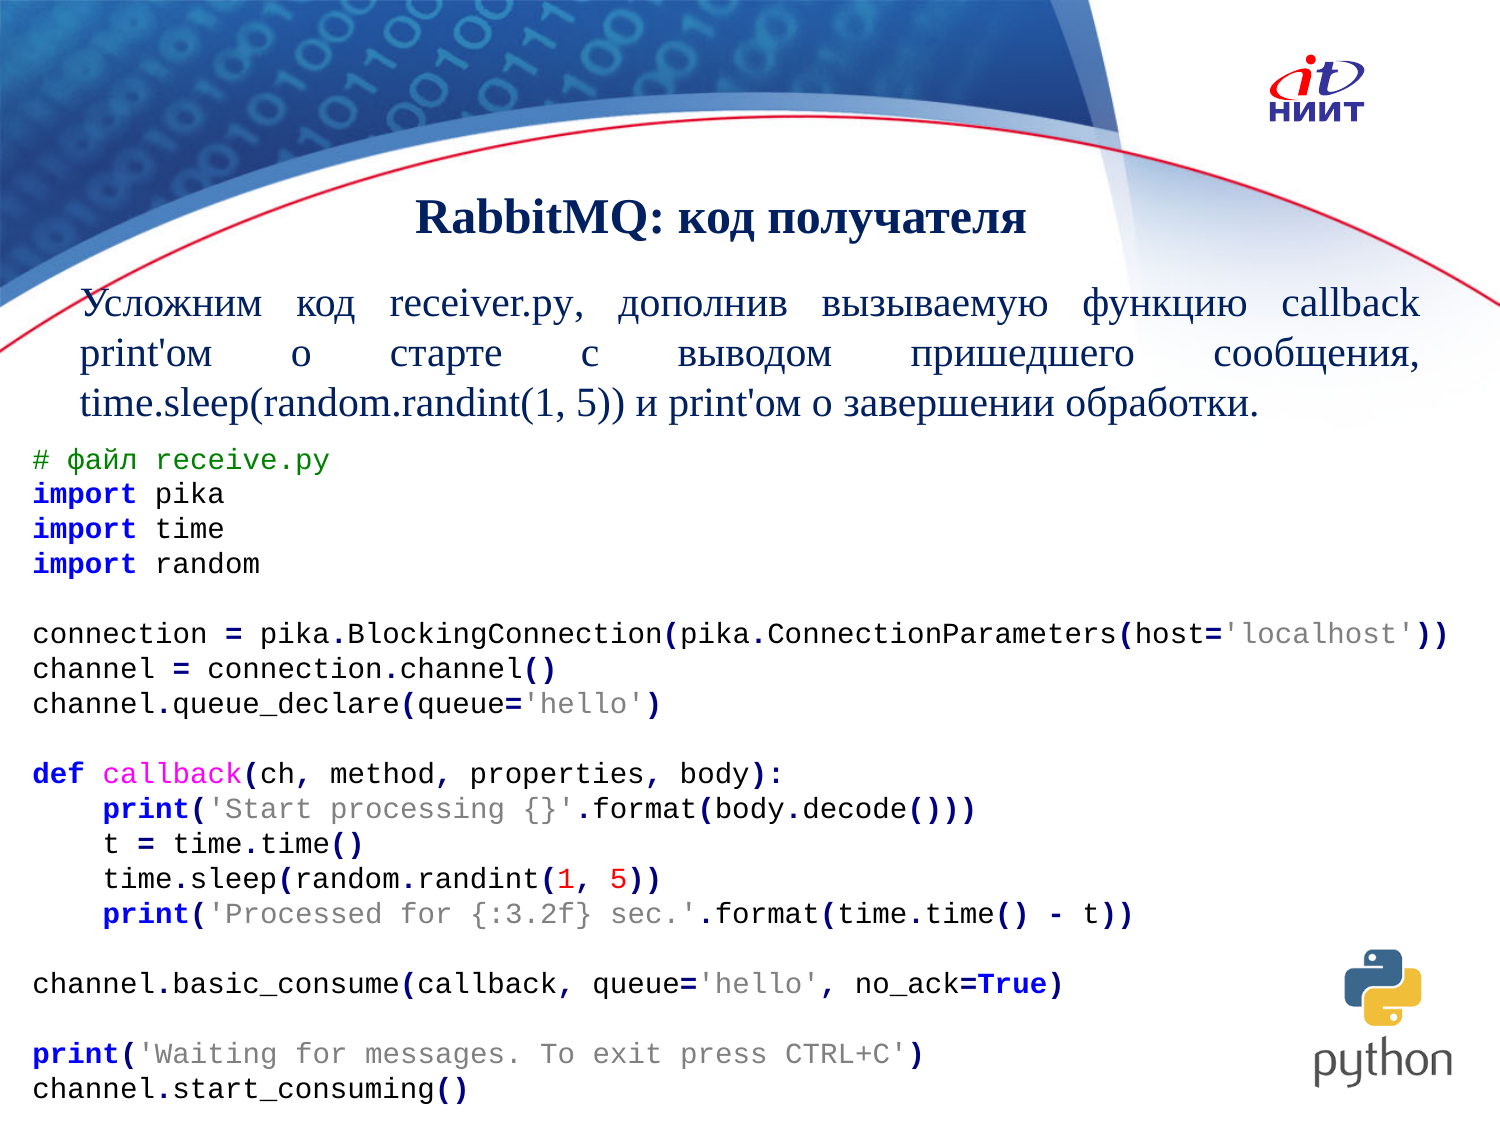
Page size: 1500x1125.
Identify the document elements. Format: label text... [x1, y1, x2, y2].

picture [0, 0, 1500, 1125]
title RabbitMQ: код получателя [277, 172, 1165, 255]
text_box Усложним код receiver.py, дополнив вызываемую функцию callback print'ом о старте с выводом пришедшего сообщения, time.sleep(random.randint(1, 5)) и print'ом о завершении обработки. [64, 267, 1436, 432]
text_box # файл receive.py import pika import time import random connection = pika.BlockingConnection(pika.ConnectionParameters(host='localhost')) channel = connection.channel() channel.queue_declare(queue='hello') def callback(ch, method, properties, body): print('Start processing {}'.format(body.decode())) t = time.time() time.sleep(random.randint(1, 5)) print('Processed for {:3.2f} sec.'.format(time.time() - t)) channel.basic_consume(callback, queue='hello', no_ack=True) print('Waiting for messages. To exit press CTRL+C') channel.start_consuming() [17, 432, 1471, 1112]
